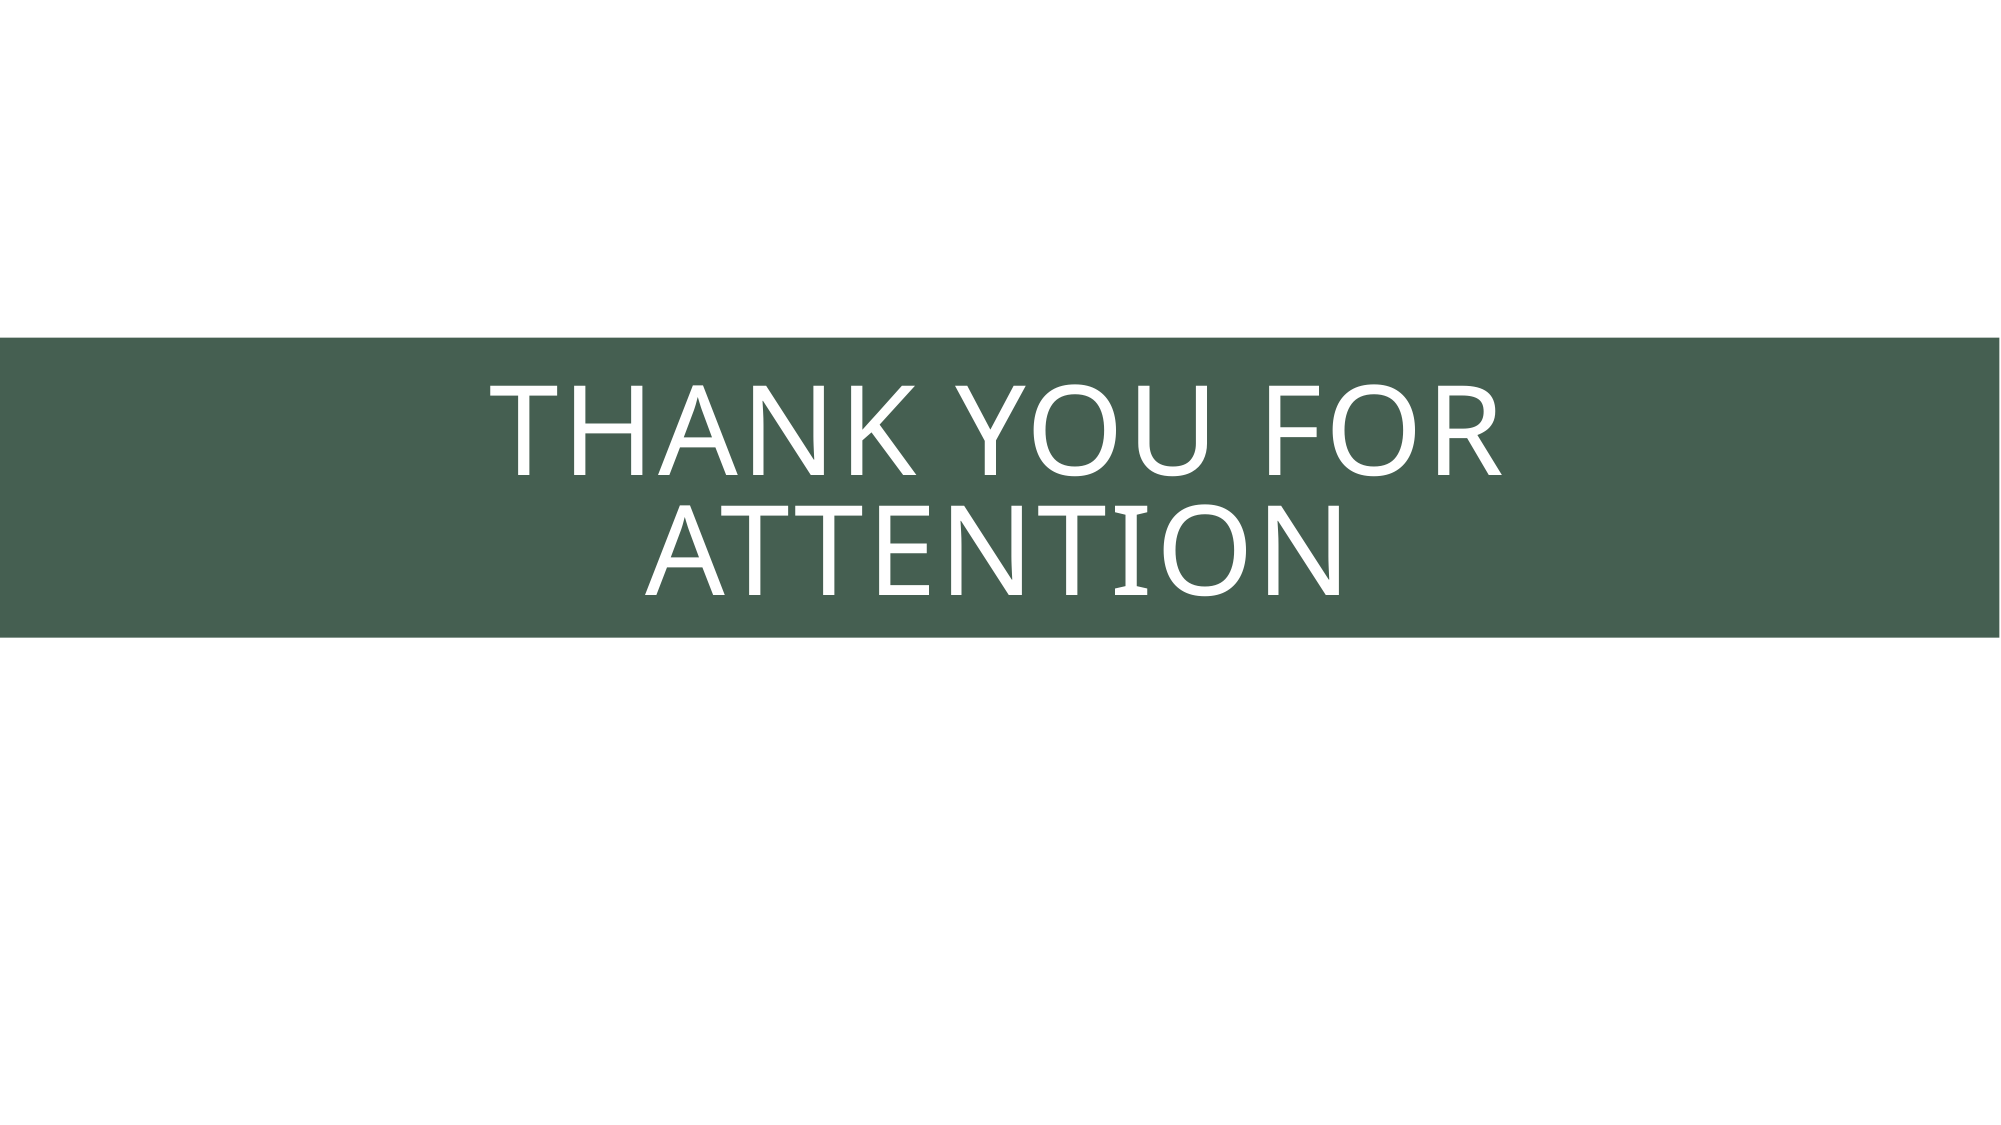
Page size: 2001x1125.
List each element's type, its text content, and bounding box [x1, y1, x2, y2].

title thank you for attention [136, 362, 1862, 638]
